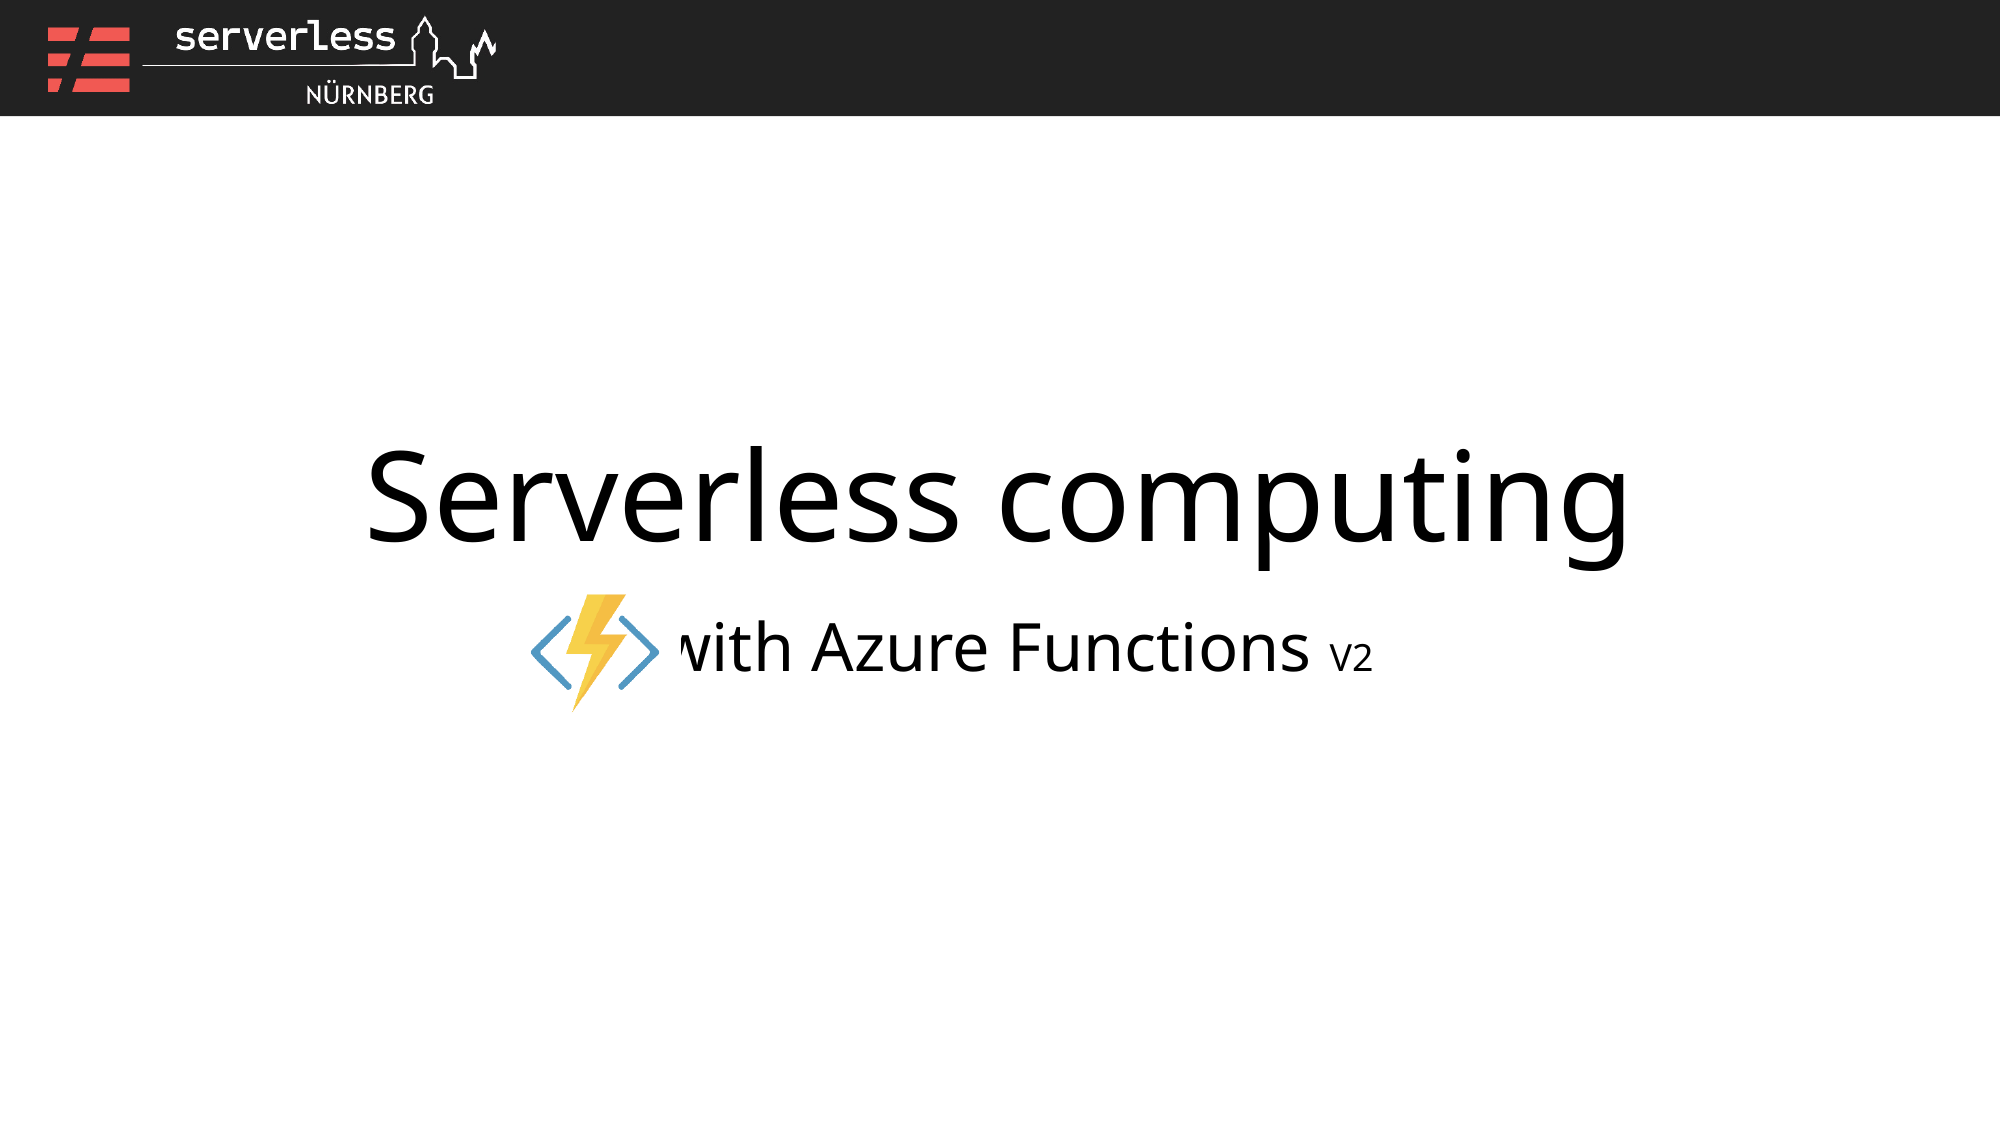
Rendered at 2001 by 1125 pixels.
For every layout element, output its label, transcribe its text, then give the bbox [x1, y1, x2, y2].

subtitle with Azure Functions V2 [266, 606, 1767, 878]
picture [500, 592, 681, 714]
picture [42, 4, 578, 115]
title Serverless computing [249, 184, 1750, 576]
